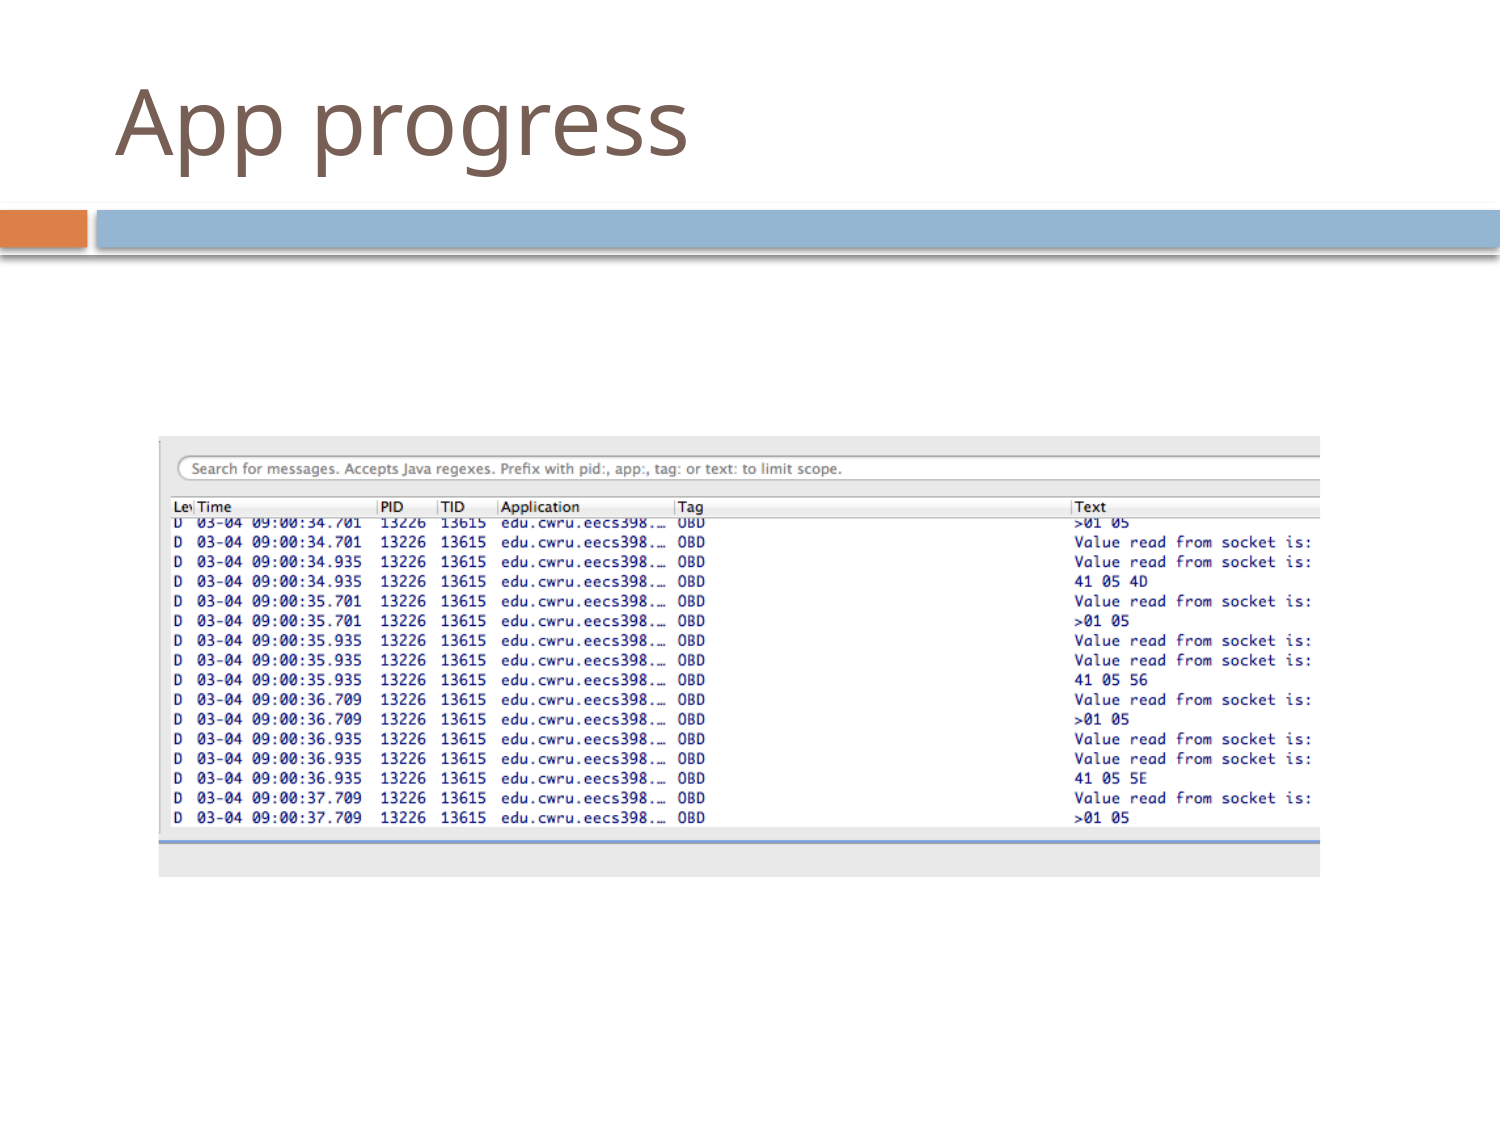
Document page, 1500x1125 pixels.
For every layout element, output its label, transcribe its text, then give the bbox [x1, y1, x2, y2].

title App progress [100, 37, 1438, 200]
picture [158, 436, 1321, 877]
